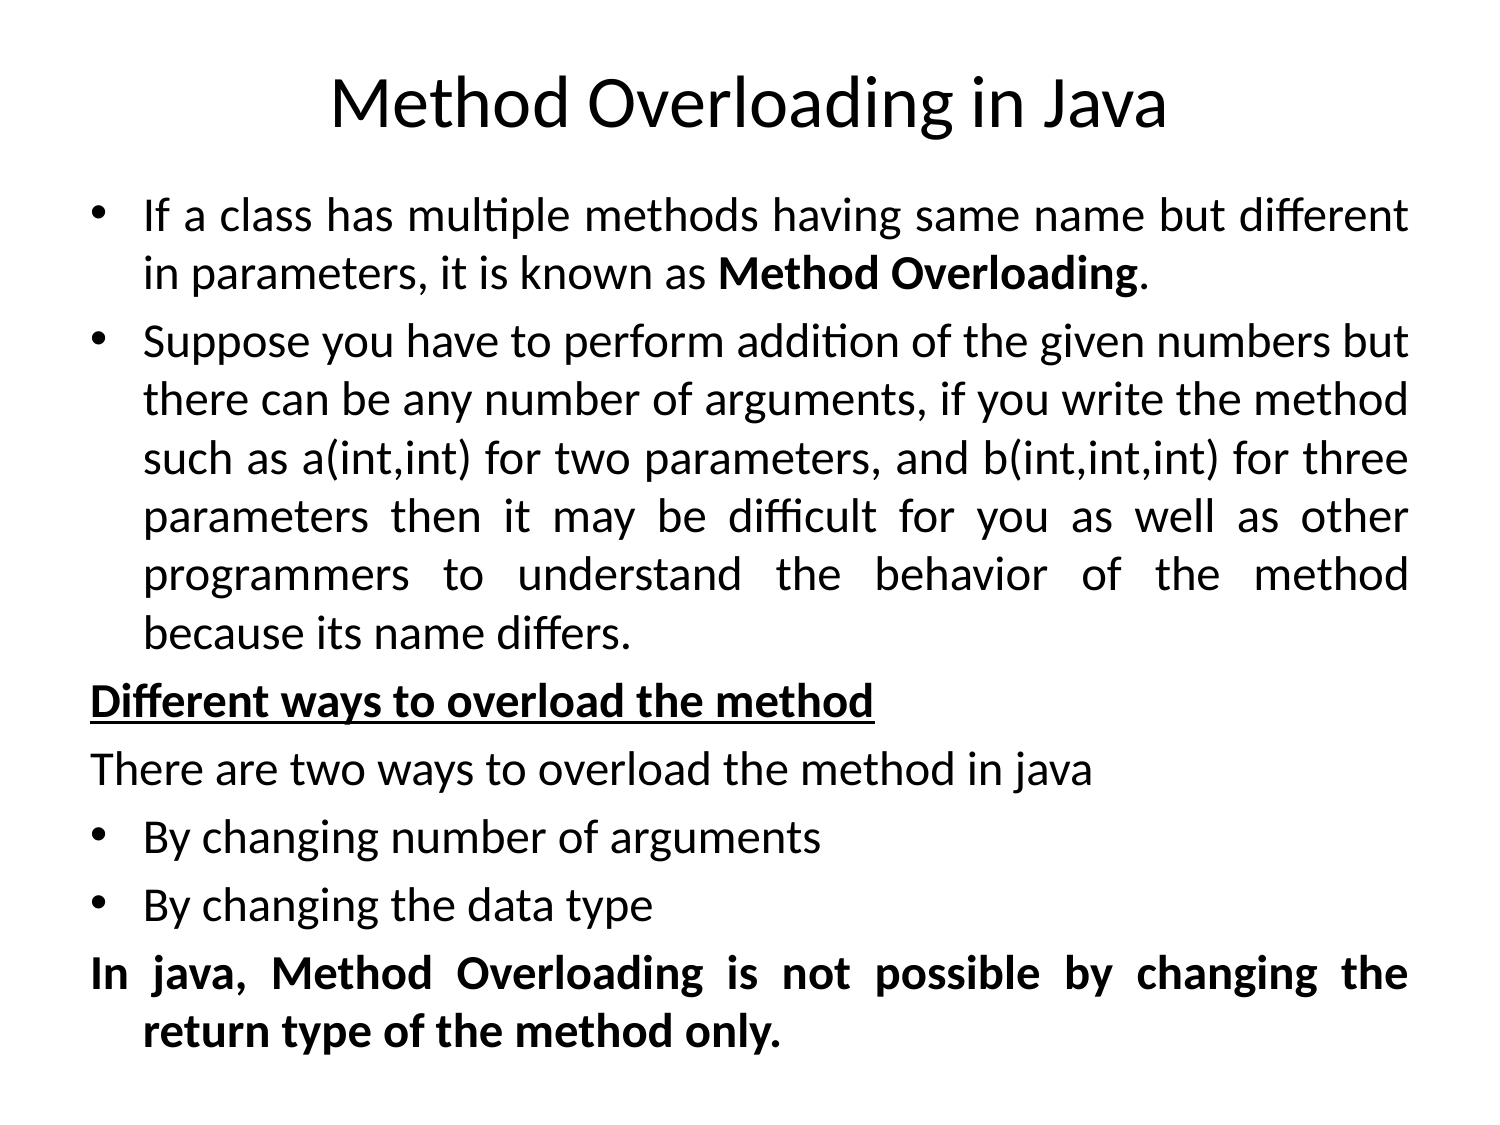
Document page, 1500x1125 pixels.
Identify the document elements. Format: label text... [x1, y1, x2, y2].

list If a class has multiple methods having same name but different in parameters, it is known as Method Overloading. Suppose you have to perform addition of the given numbers but there can be any number of arguments, if you write the method such as a(int,int) for two parameters, and b(int,int,int) for three parameters then it may be difficult for you as well as other programmers to understand the behavior of the method because its name differs. Different ways to overload the method There are two ways to overload the method in java By changing number of arguments By changing the data type In java, Method Overloading is not possible by changing the return type of the method only. [75, 174, 1425, 1075]
title Method Overloading in Java [75, 45, 1425, 150]
